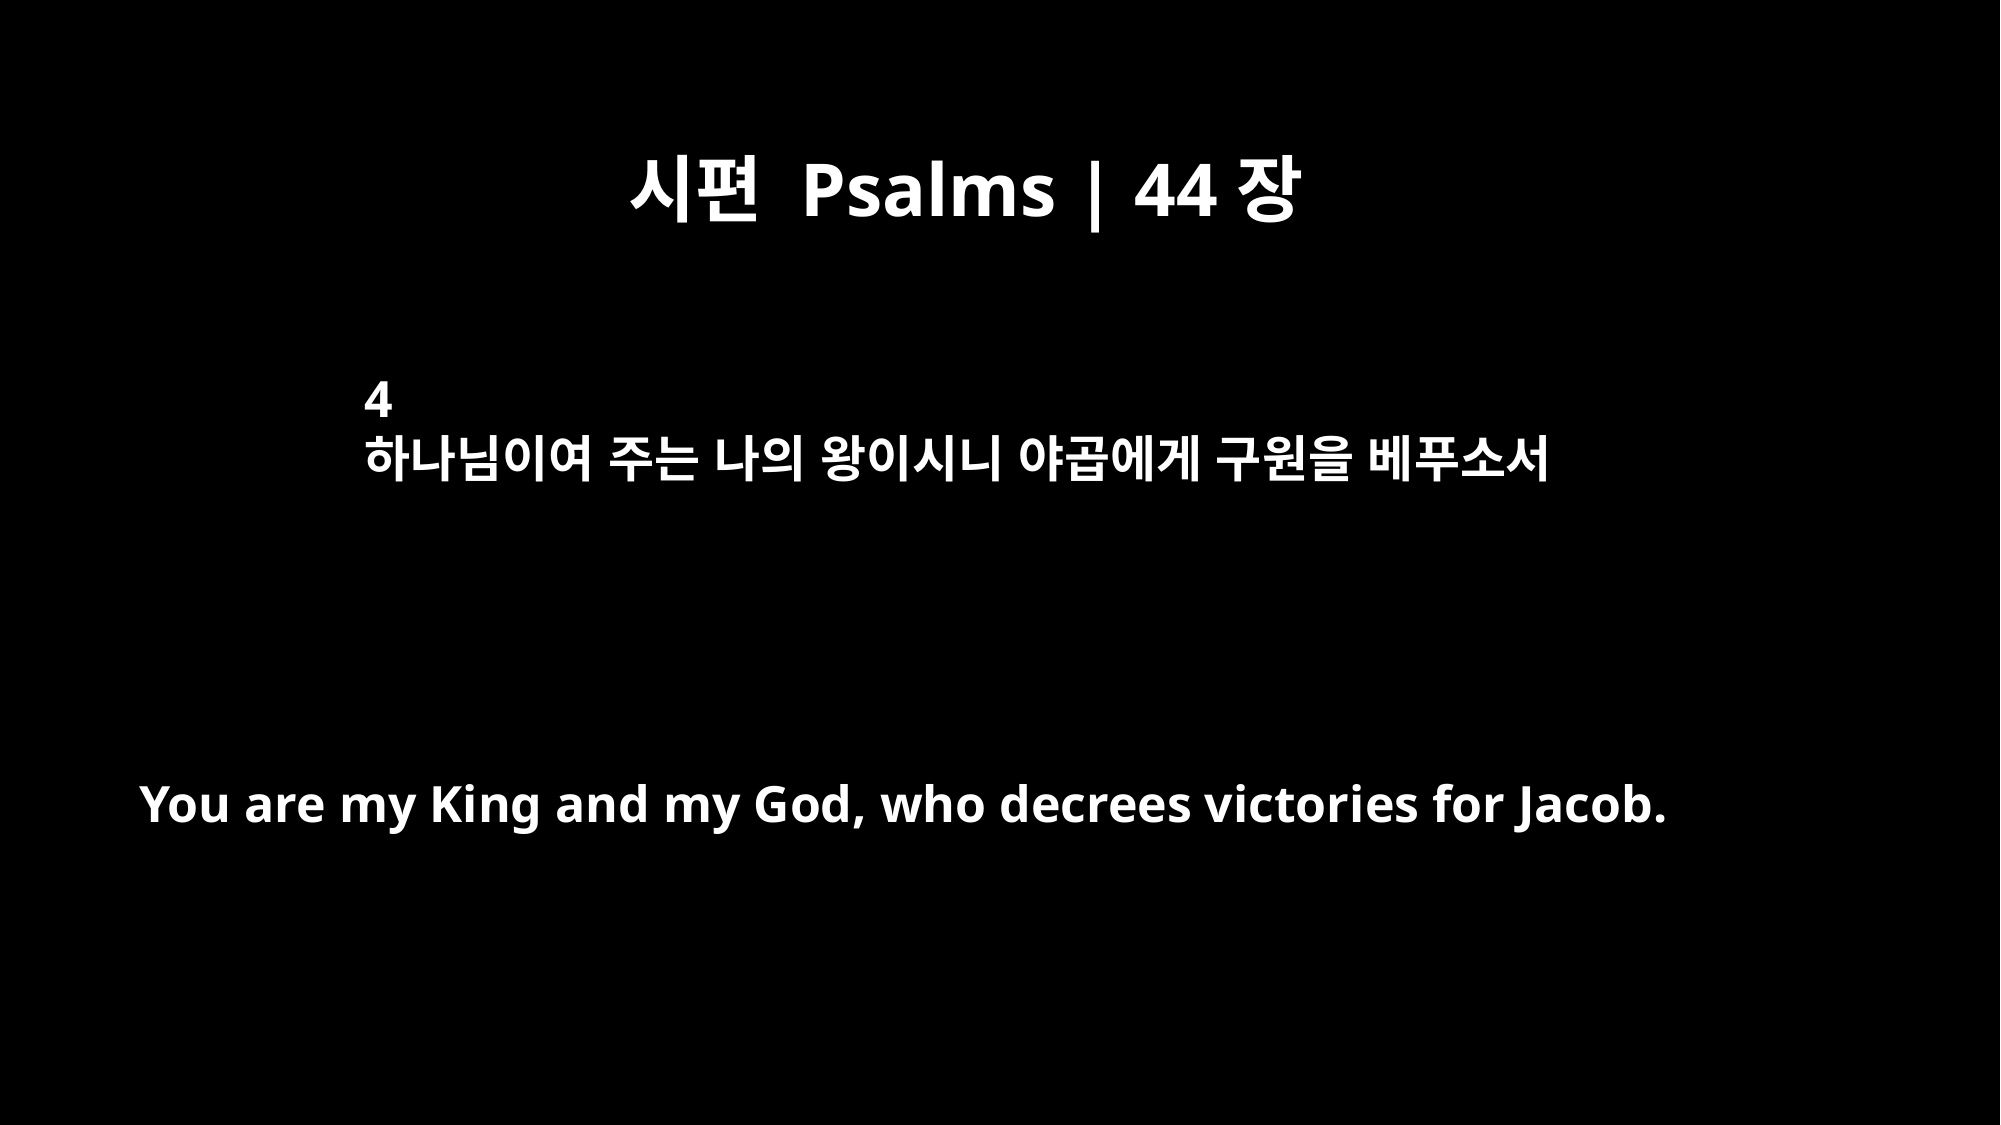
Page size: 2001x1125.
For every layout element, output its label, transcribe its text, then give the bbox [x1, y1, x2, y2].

text_box 시편 Psalms | 44장 [613, 136, 1319, 239]
text_box 4 하나님이여 주는 나의 왕이시니 야곱에게 구원을 베푸소서 [349, 359, 1568, 495]
text_box You are my King and my God, who decrees victories for Jacob. [124, 764, 1684, 840]
